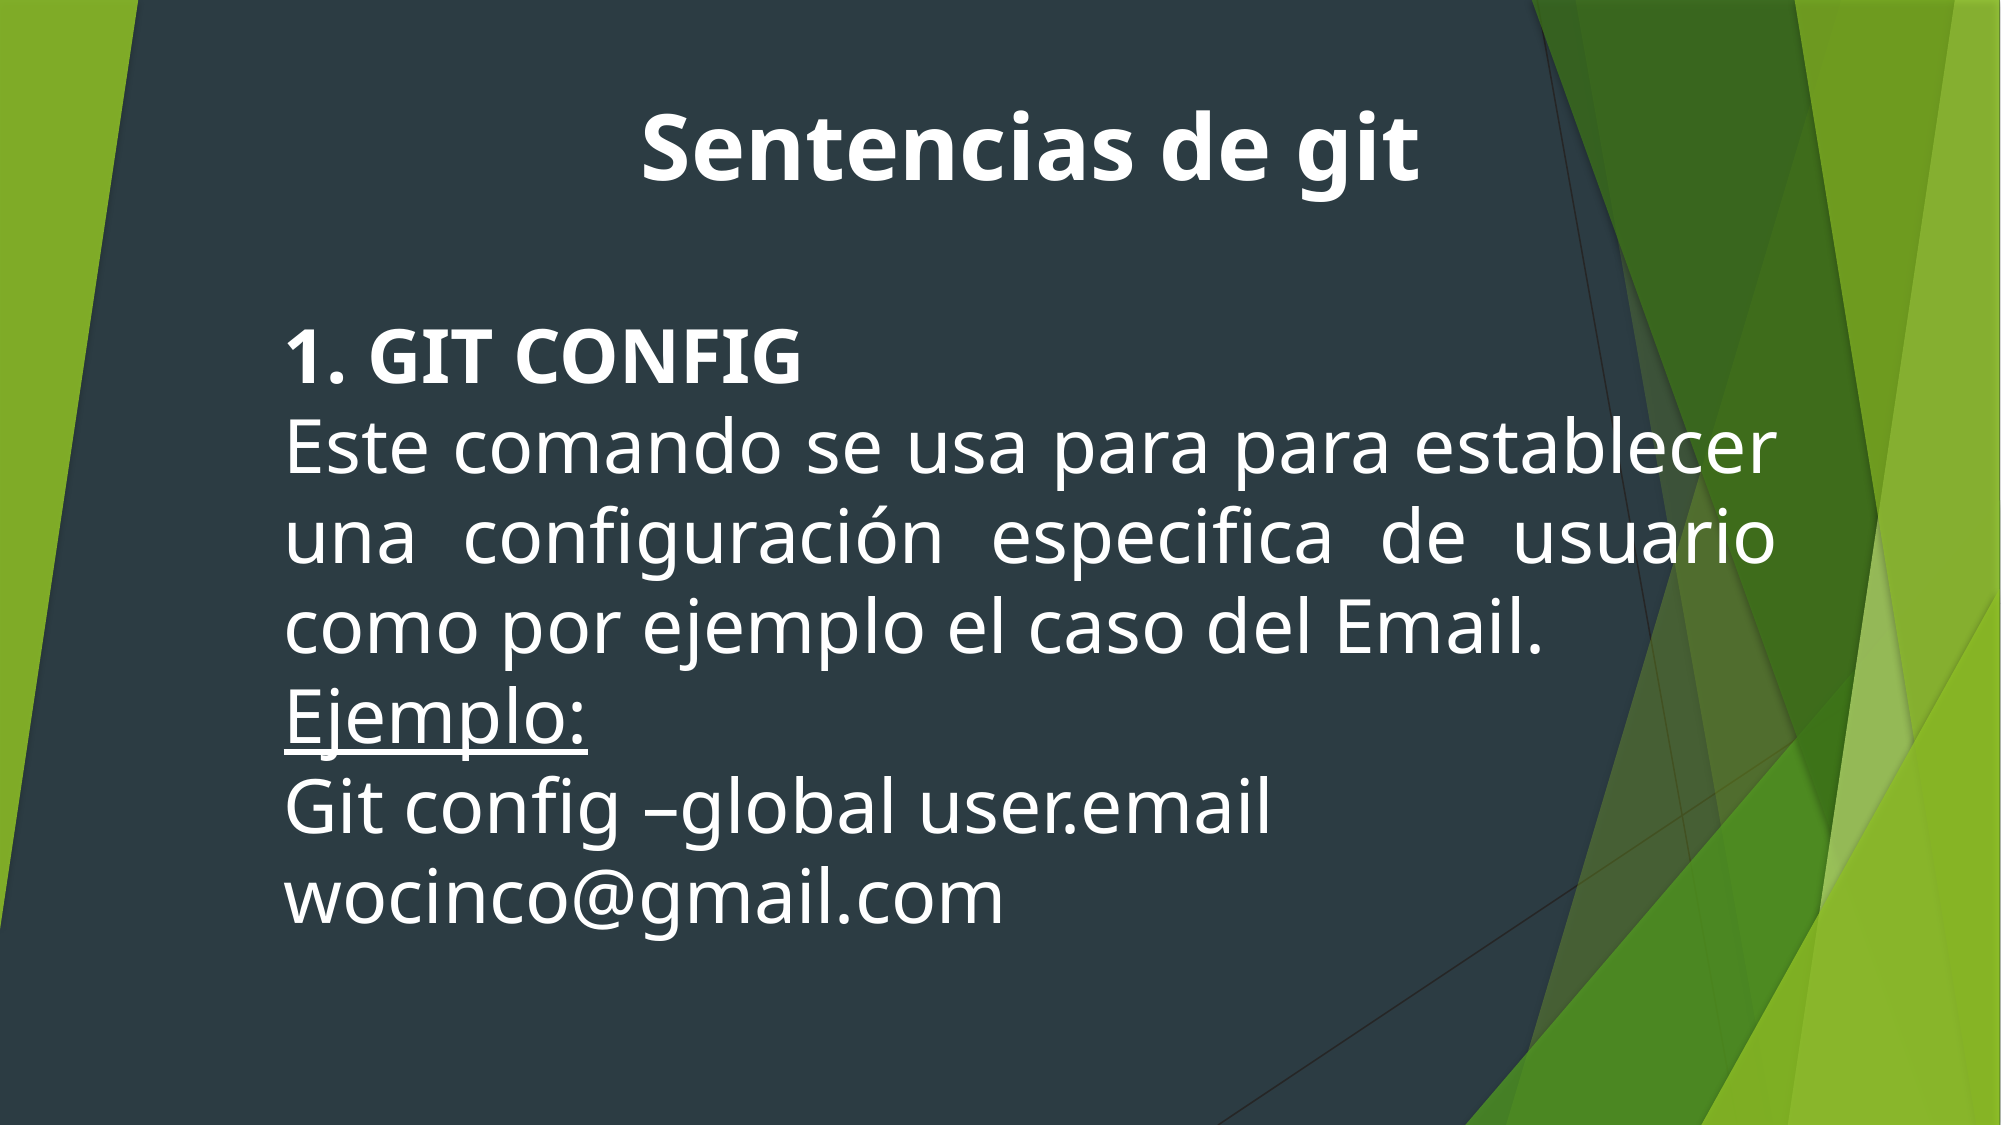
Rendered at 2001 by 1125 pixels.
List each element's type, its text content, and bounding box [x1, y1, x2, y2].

text_box Sentencias de git 1. GIT CONFIG Este comando se usa para para establecer una configuración especifica de usuario como por ejemplo el caso del Email. Ejemplo: Git config –global user.email wocinco@gmail.com [268, 81, 1794, 1036]
